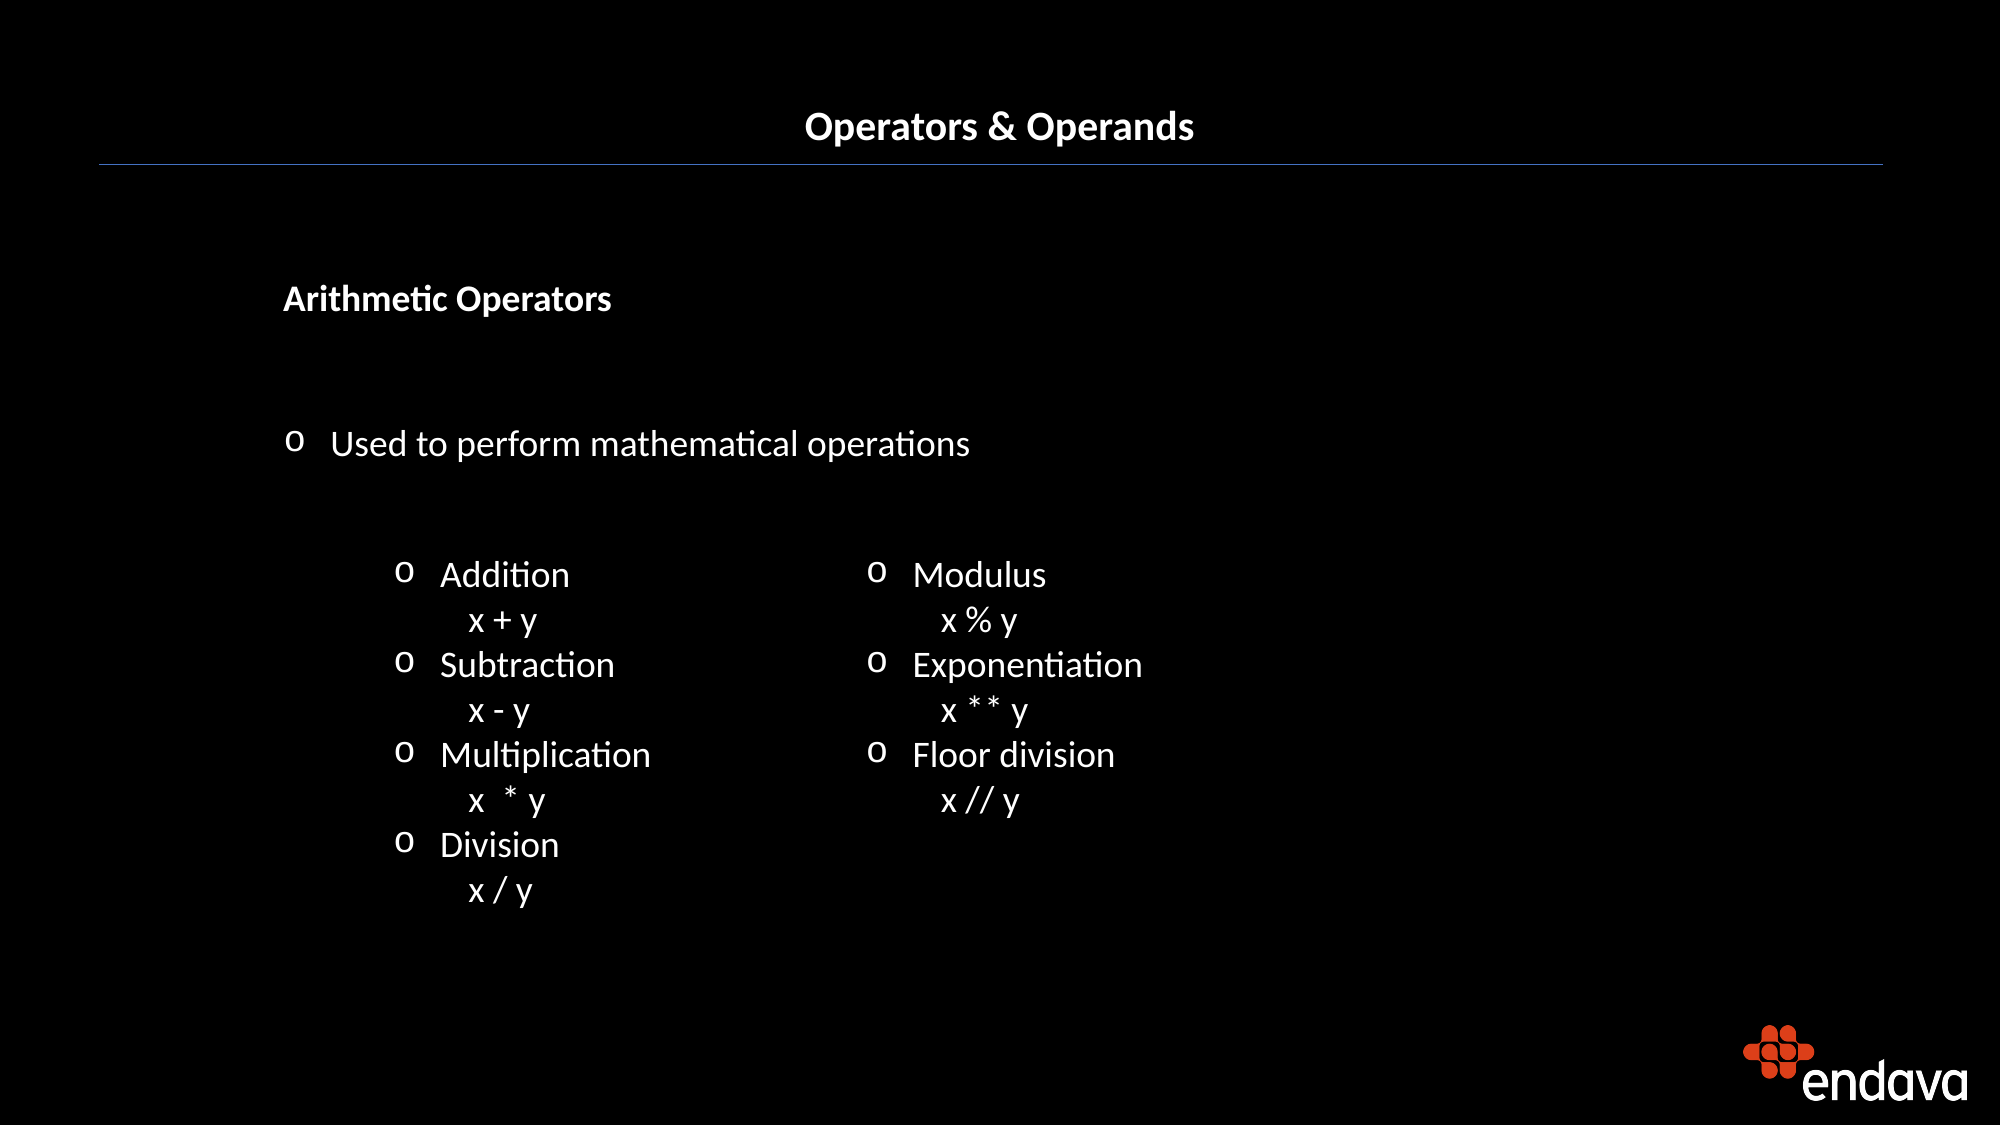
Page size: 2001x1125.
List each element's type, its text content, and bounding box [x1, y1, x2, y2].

text_box Operators & Operands [790, 91, 1210, 156]
text_box Modulus x % y Exponentiation x ** y Floor division x // y [851, 542, 1159, 873]
text_box Arithmetic Operators [268, 266, 628, 327]
picture [1743, 1025, 1967, 1101]
text_box Used to perform mathematical operations [268, 411, 986, 472]
text_box Addition x + y Subtraction x - y Multiplication x * y Division x / y [378, 542, 667, 918]
